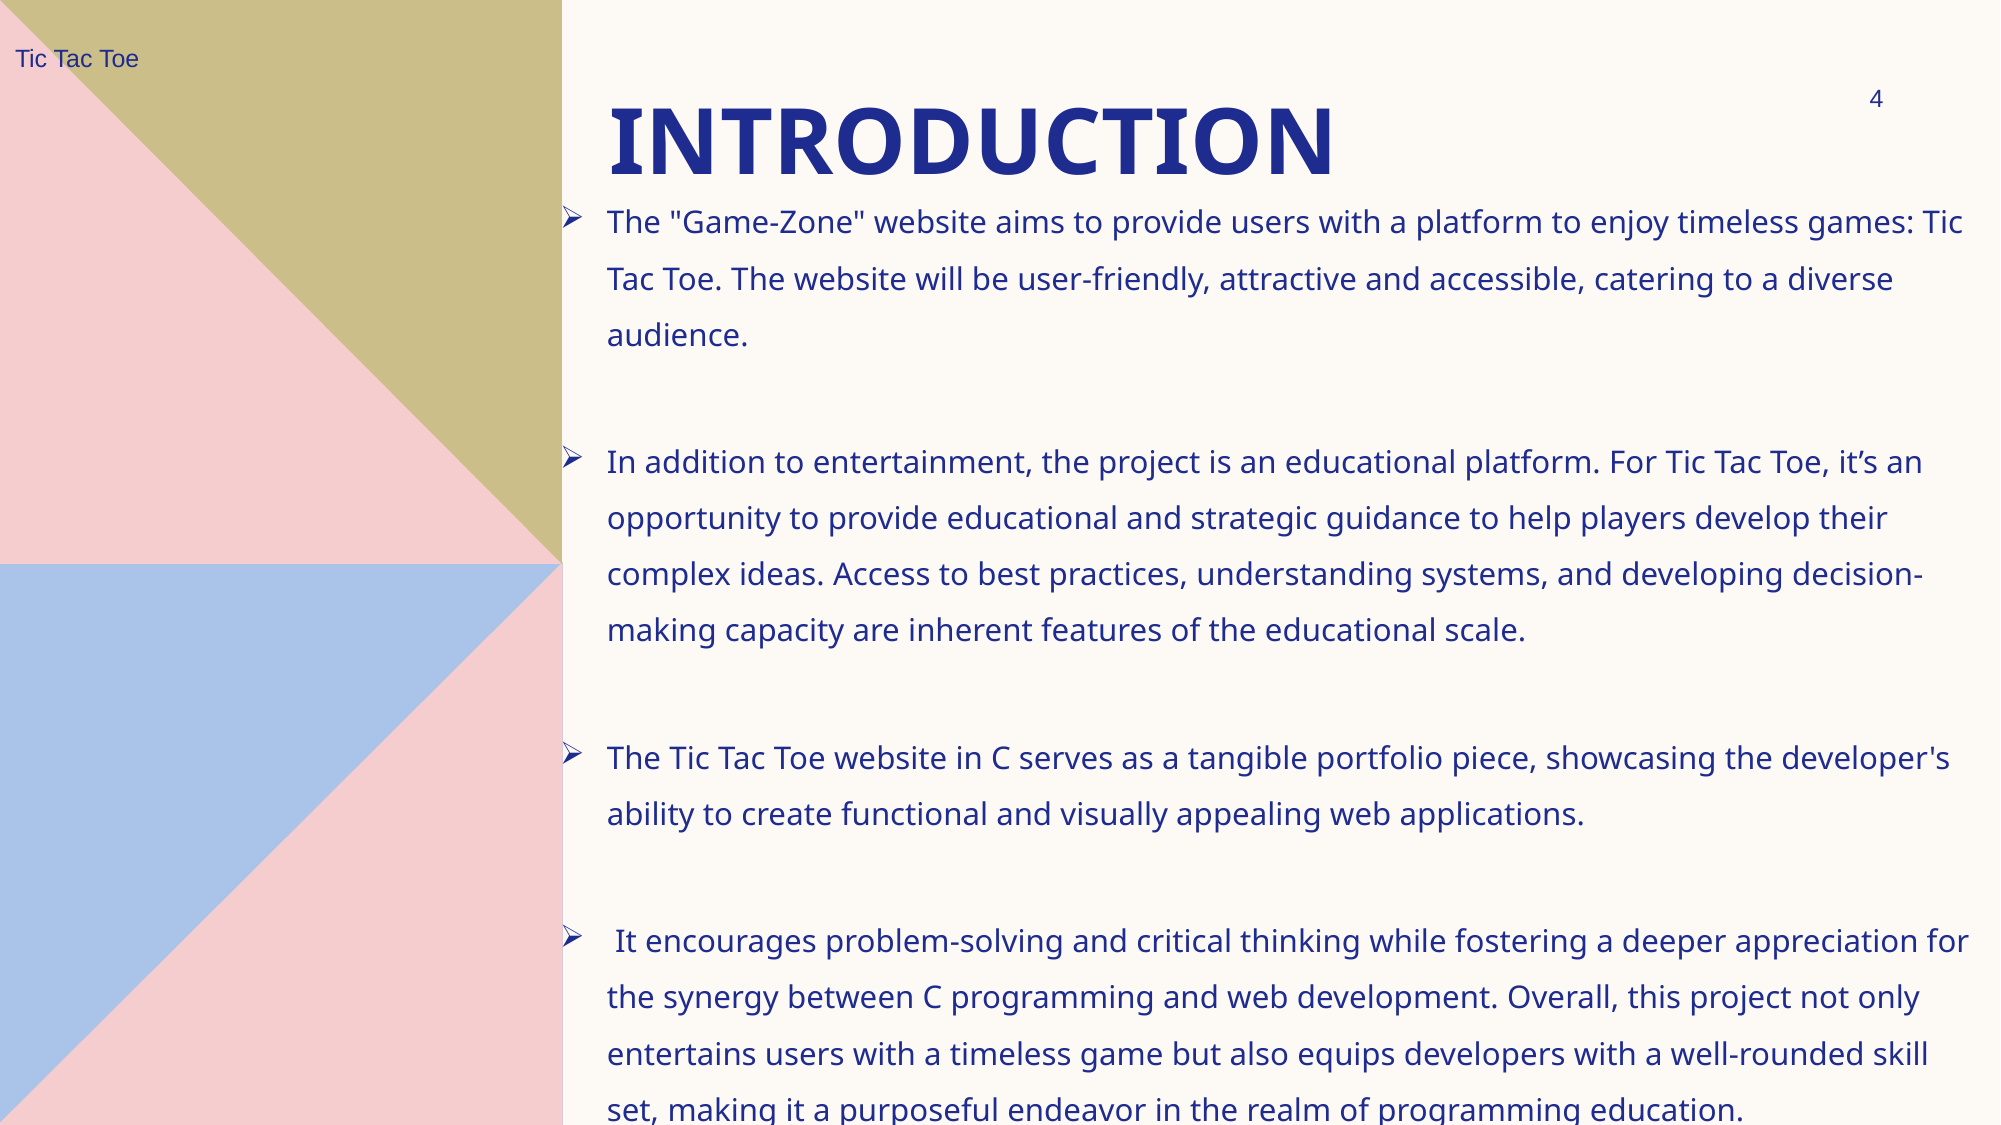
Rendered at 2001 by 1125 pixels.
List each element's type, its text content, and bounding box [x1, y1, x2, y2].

title Introduction [594, 75, 1796, 176]
footer Tic Tac Toe [0, 0, 657, 126]
slide_number 4 [1795, 75, 1958, 120]
list The "Game-Zone" website aims to provide users with a platform to enjoy timeless games: Tic Tac Toe. The website will be user-friendly, attractive and accessible, catering to a diverse audience. In addition to entertainment, the project is an educational platform. For Tic Tac Toe, it’s an opportunity to provide educational and strategic guidance to help players develop their complex ideas. Access to best practices, understanding systems, and developing decision-making capacity are inherent features of the educational scale. The Tic Tac Toe website in C serves as a tangible portfolio piece, showcasing the developer's ability to create functional and visually appealing web applications. It encourages problem-solving and critical thinking while fostering a deeper appreciation for the synergy between C programming and web development. Overall, this project not only entertains users with a timeless game but also equips developers with a well-rounded skill set, making it a purposeful endeavor in the realm of programming education. [545, 176, 2000, 1090]
